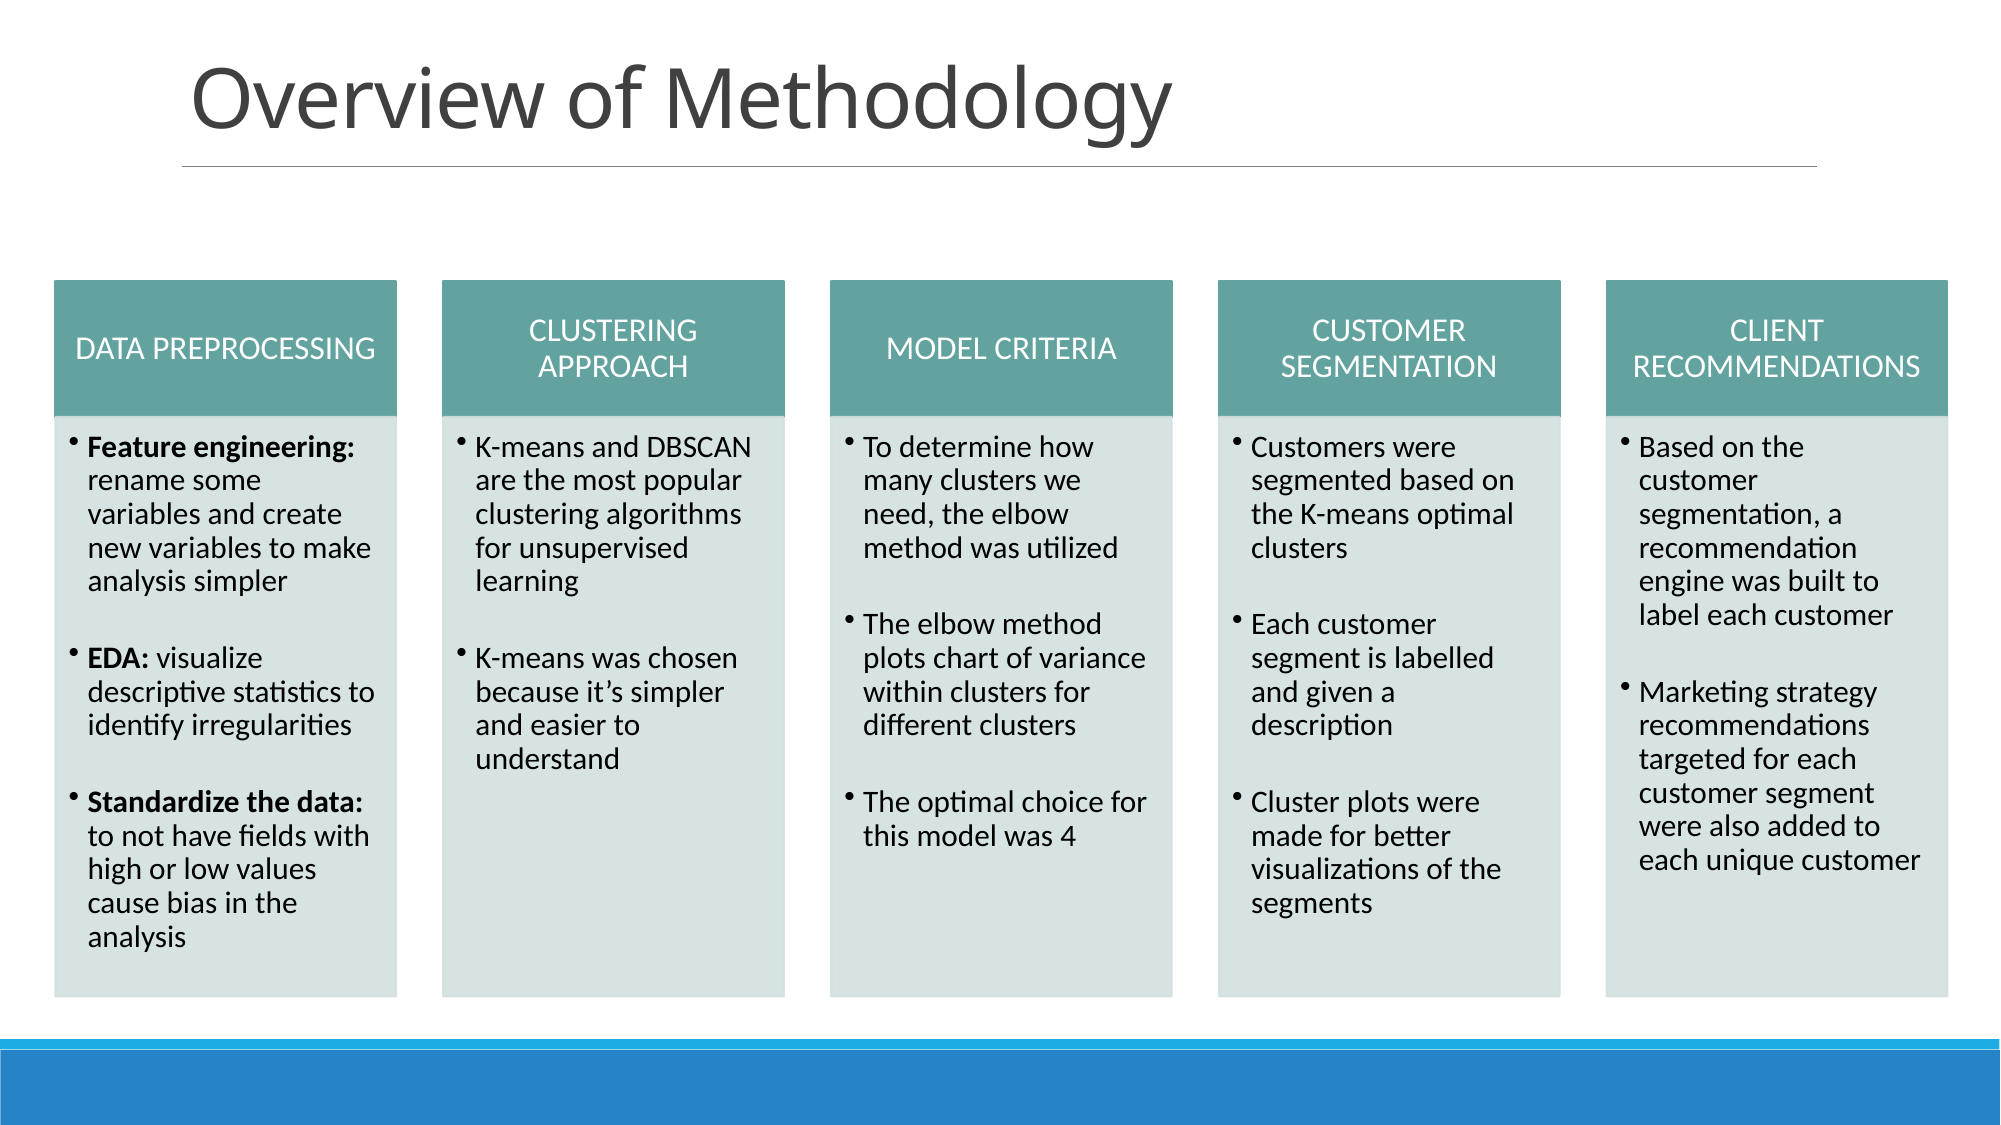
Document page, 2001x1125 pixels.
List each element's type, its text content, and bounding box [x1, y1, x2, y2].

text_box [54, 190, 1949, 1087]
title Overview of Methodology [174, 35, 1825, 154]
